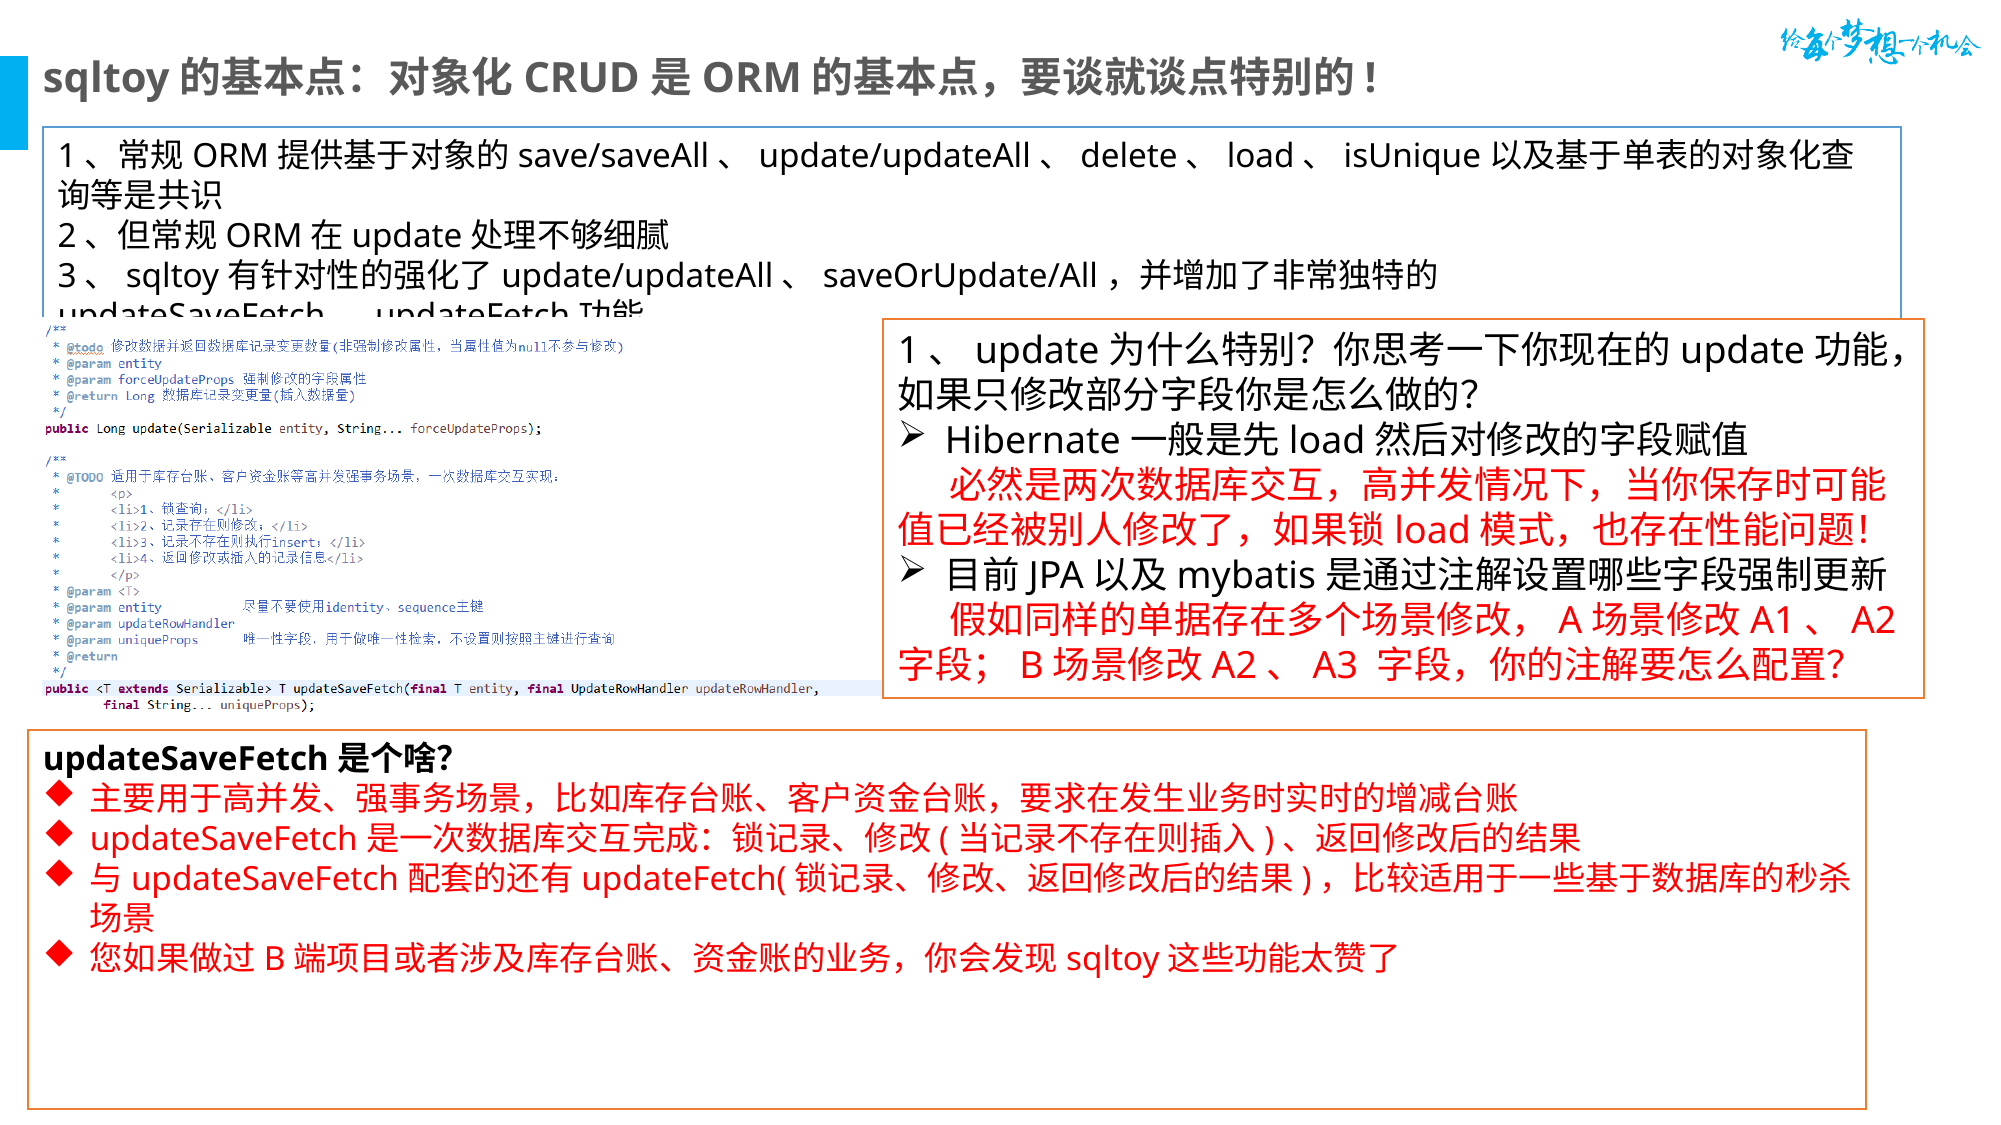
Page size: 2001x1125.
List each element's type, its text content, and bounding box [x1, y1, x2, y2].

picture [1775, 15, 1987, 72]
text_box 1、update为什么特别？你思考一下你现在的update功能，如果只修改部分字段你是怎么做的？ Hibernate一般是先load然后对修改的字段赋值 必然是两次数据库交互，高并发情况下，当你保存时可能值已经被别人修改了，如果锁load模式，也存在性能问题！ 目前JPA以及mybatis是通过注解设置哪些字段强制更新 假如同样的单据存在多个场景修改，A场景修改A1、A2字段；B场景修改A2、A3 字段，你的注解要怎么配置？ [891, 318, 1925, 699]
text_box sqltoy的基本点：对象化CRUD是ORM的基本点，要谈就谈点特别的! [28, 43, 1629, 109]
text_box [0, 56, 28, 150]
text_box 1、常规ORM提供基于对象的save/saveAll、update/updateAll、delete、load、isUnique以及基于单表的对象化查询等是共识 2、但常规ORM在update处理不够细腻 3、sqltoy有针对性的强化了update/updateAll、saveOrUpdate/All，并增加了非常独特的updateSaveFetch、updateFetch功能 [42, 126, 1902, 318]
text_box updateSaveFetch是个啥？ 主要用于高并发、强事务场景，比如库存台账、客户资金台账，要求在发生业务时实时的增减台账 updateSaveFetch是一次数据库交互完成：锁记录、修改(当记录不存在则插入)、返回修改后的结果 与updateSaveFetch配套的还有updateFetch(锁记录、修改、返回修改后的结果)，比较适用于一些基于数据库的秒杀场景 您如果做过B端项目或者涉及库存台账、资金账的业务，你会发现sqltoy这些功能太赞了 [27, 729, 1867, 1110]
picture [42, 317, 891, 717]
